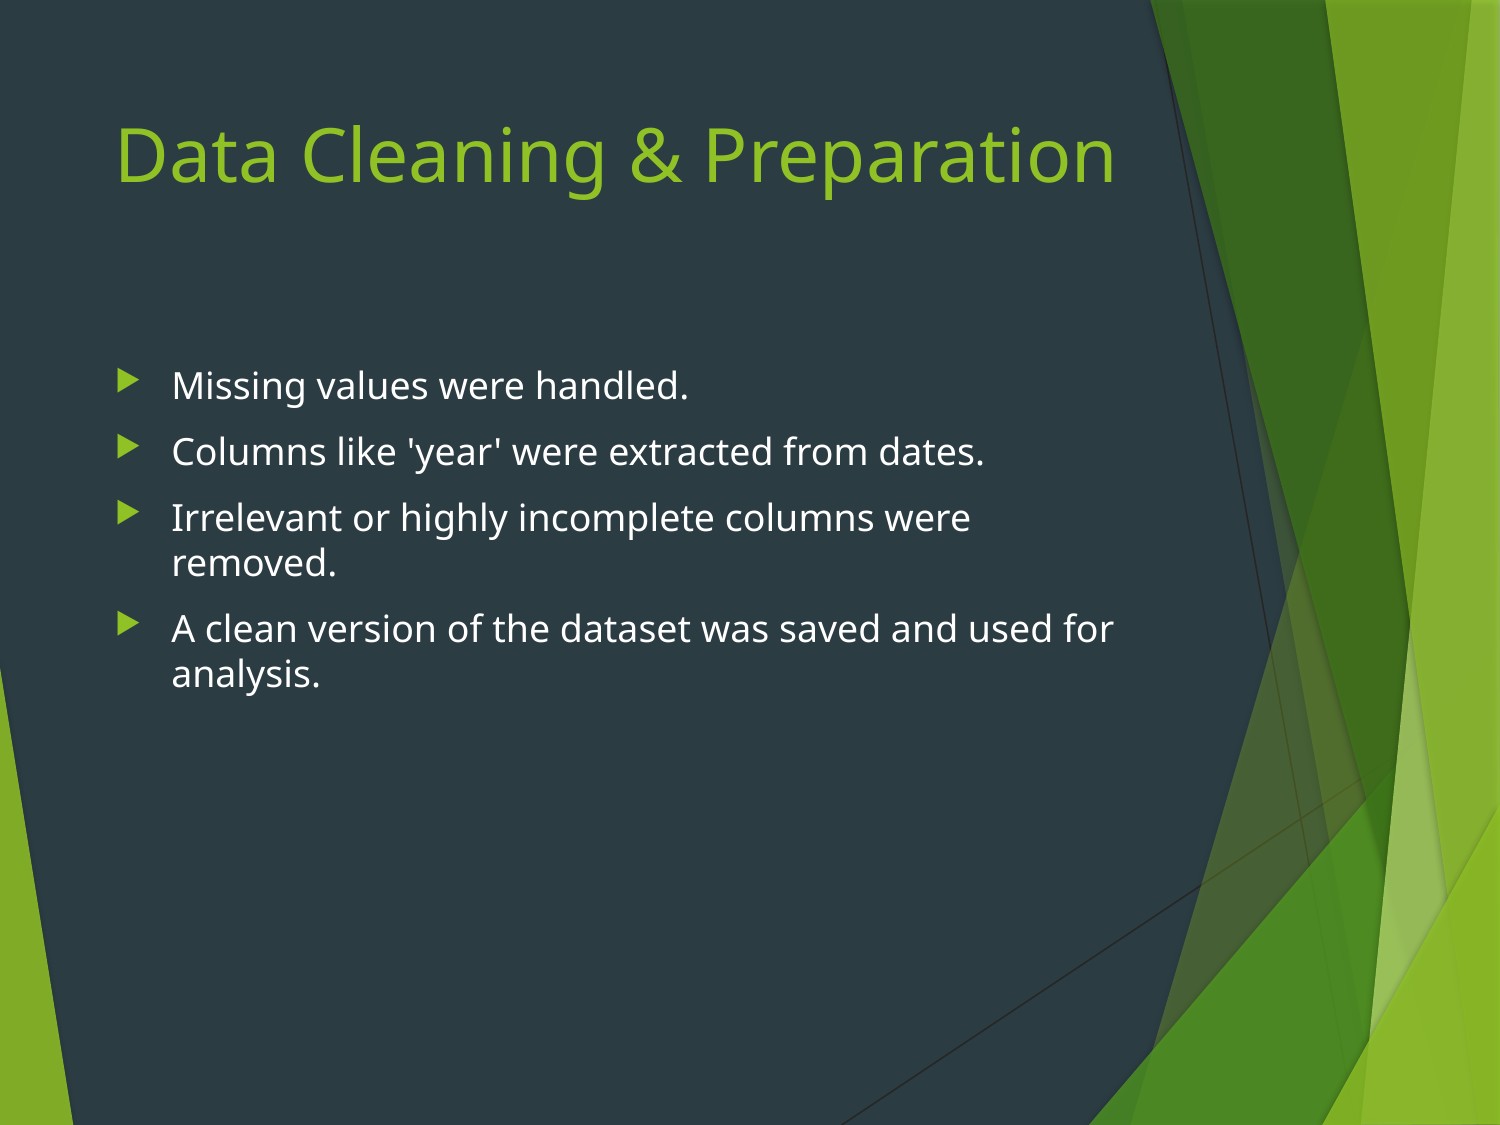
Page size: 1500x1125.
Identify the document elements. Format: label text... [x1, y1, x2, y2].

title Data Cleaning & Preparation [99, 99, 1142, 317]
list Missing values were handled. Columns like 'year' were extracted from dates. Irrelevant or highly incomplete columns were removed. A clean version of the dataset was saved and used for analysis. [99, 354, 1142, 992]
